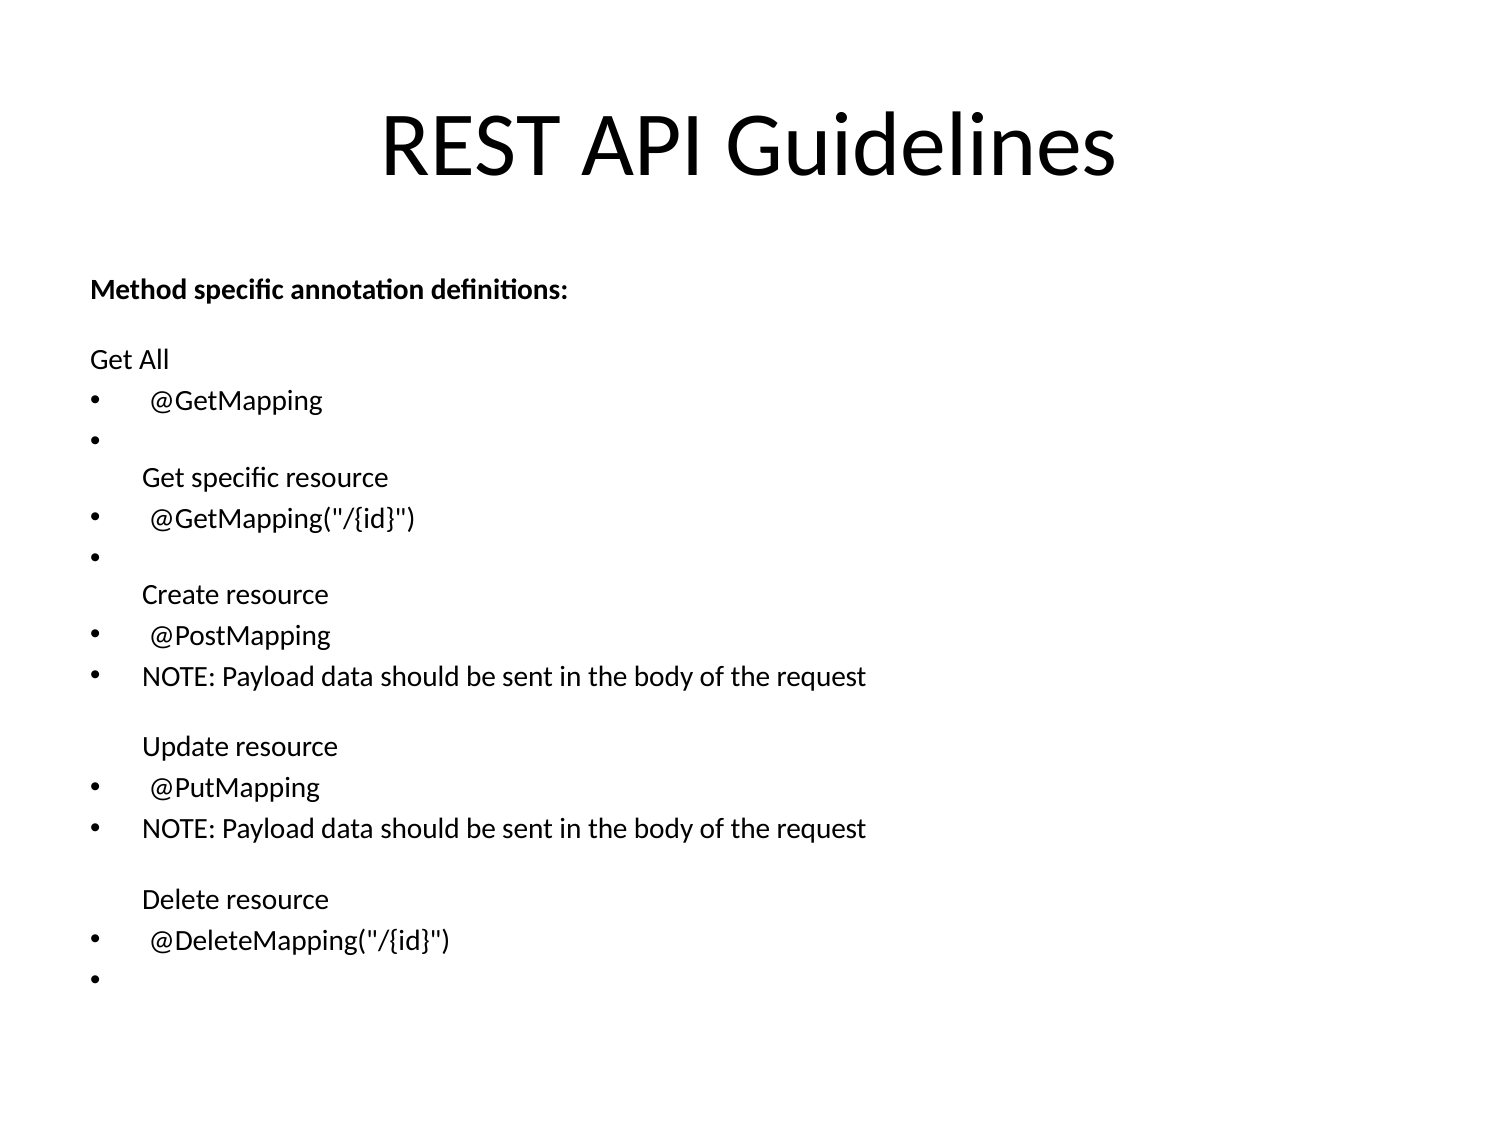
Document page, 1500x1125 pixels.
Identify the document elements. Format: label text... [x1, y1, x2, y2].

list Method specific annotation definitions: Get All @GetMapping Get specific resource @GetMapping("/{id}") Create resource @PostMapping NOTE: Payload data should be sent in the body of the request Update resource @PutMapping NOTE: Payload data should be sent in the body of the request Delete resource @DeleteMapping("/{id}") [75, 262, 1425, 1005]
title REST API Guidelines [75, 45, 1425, 233]
